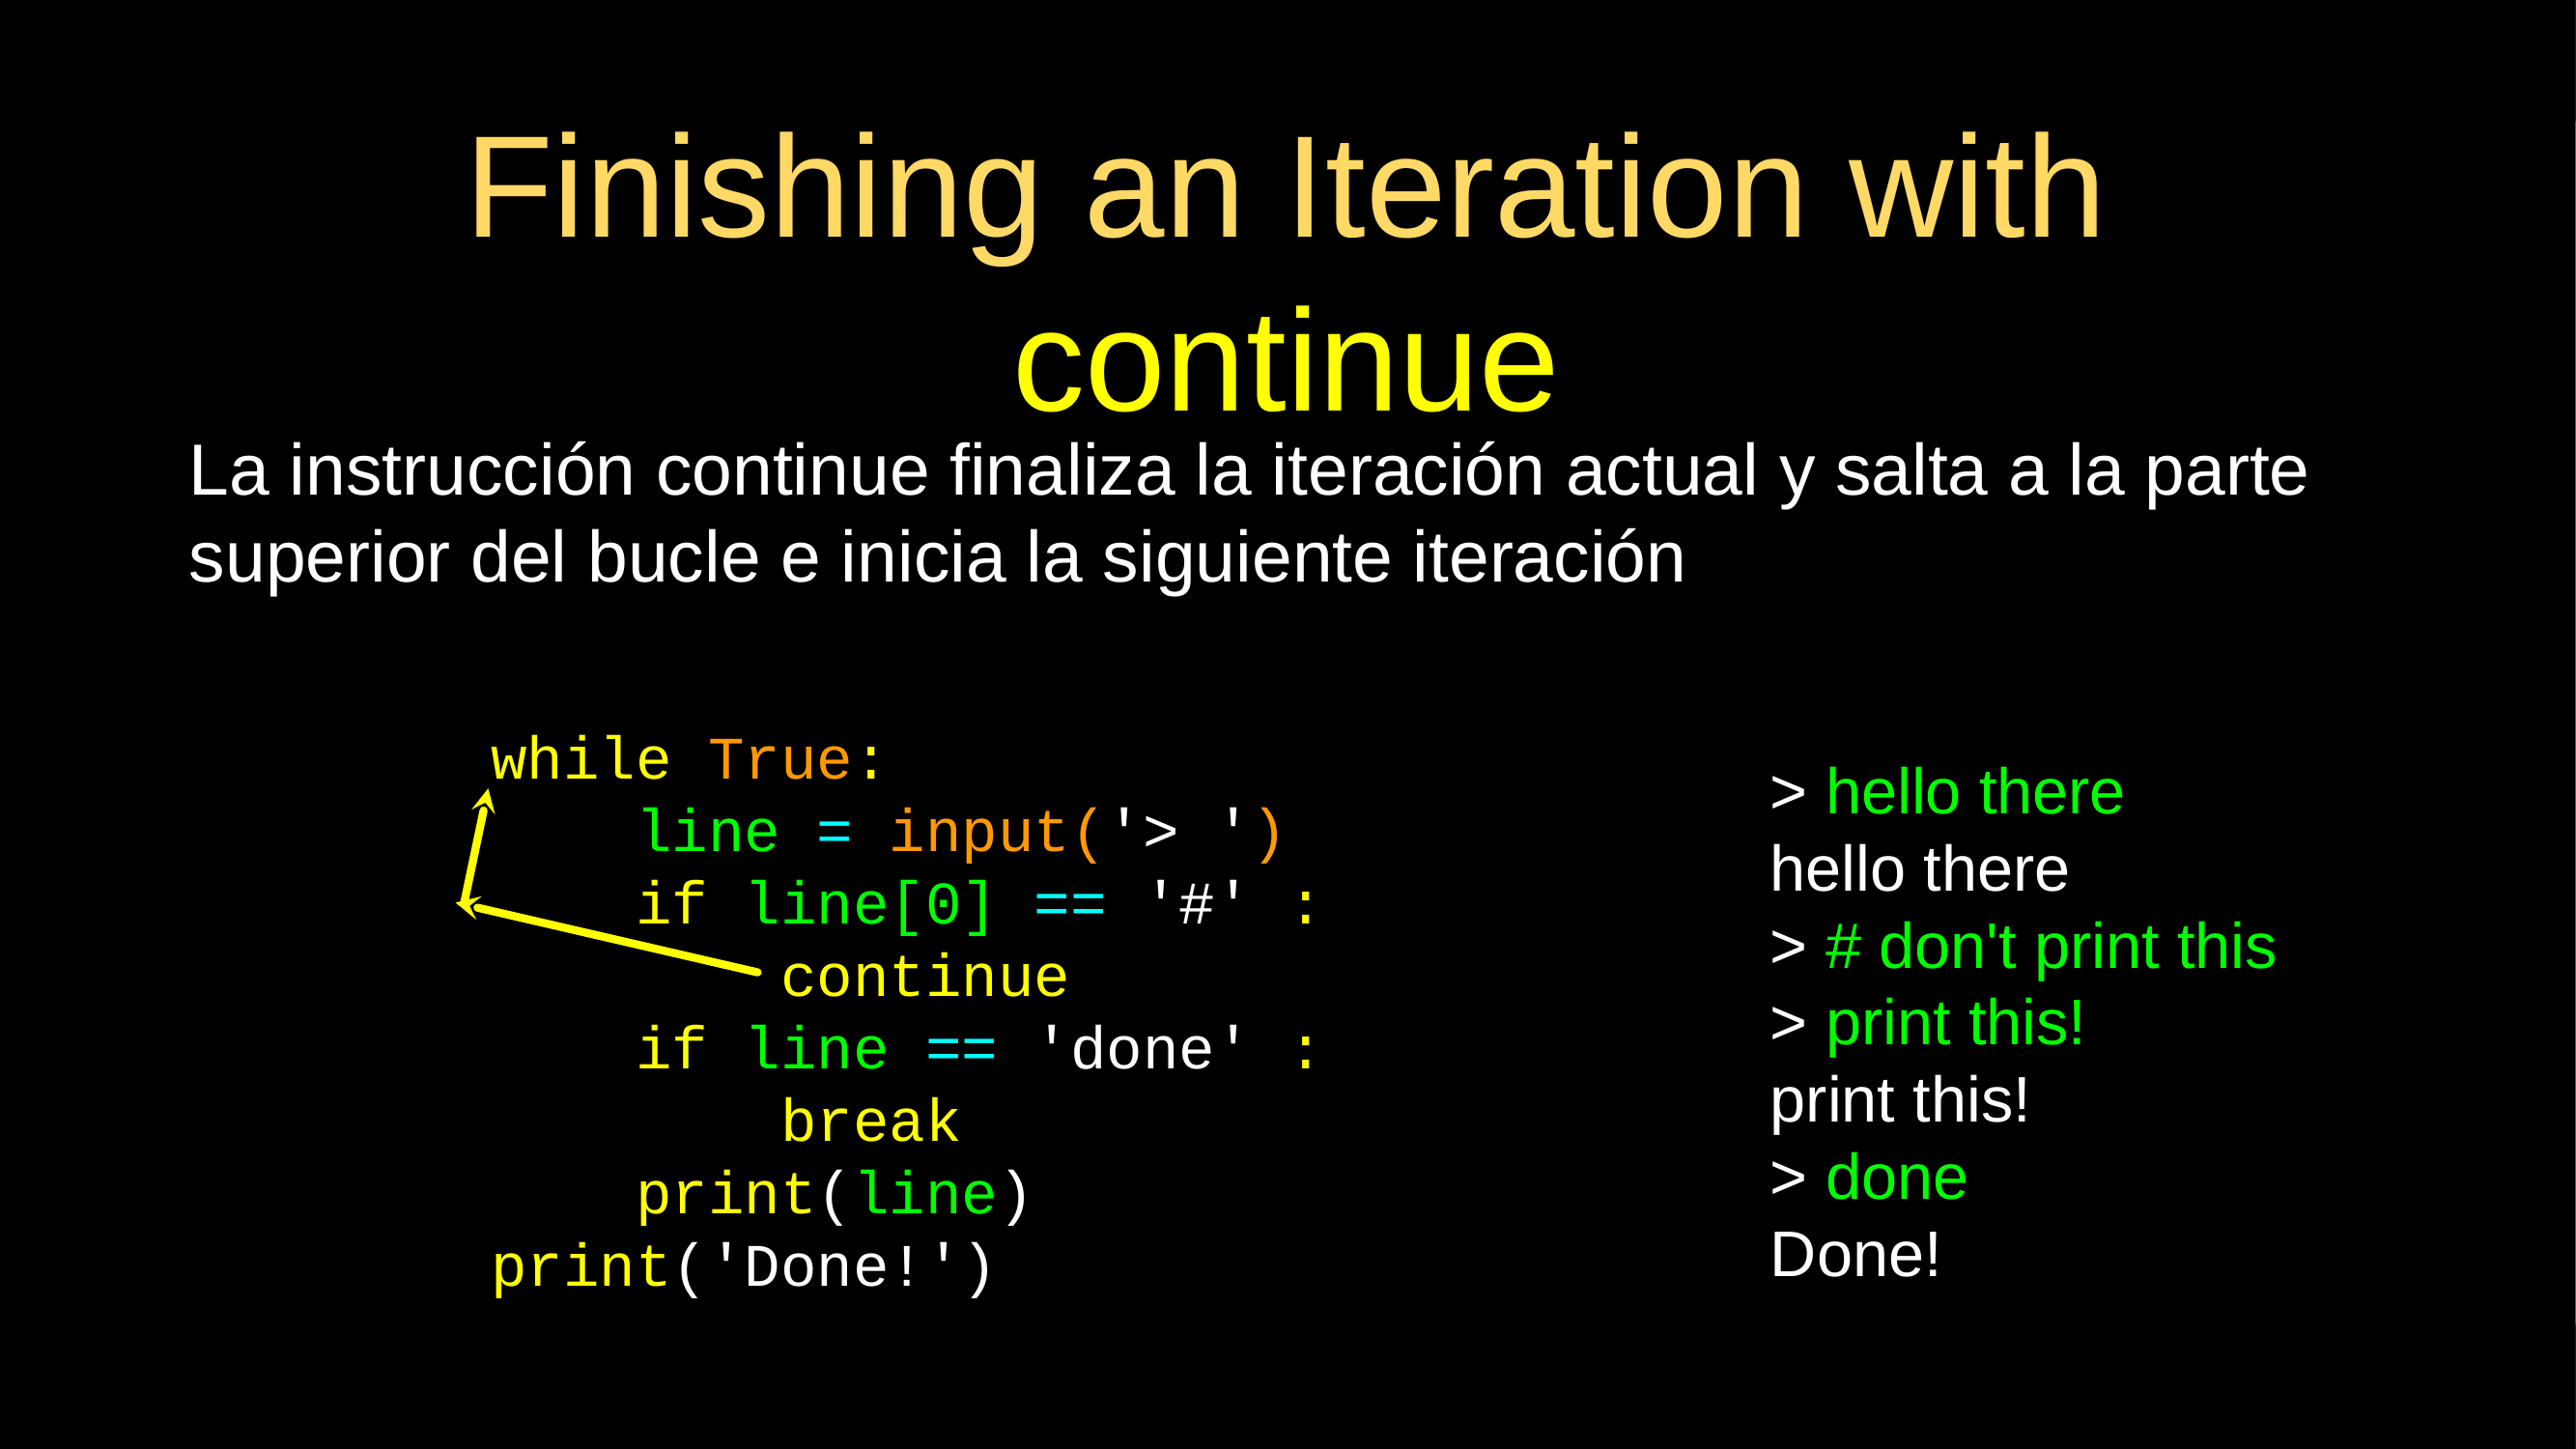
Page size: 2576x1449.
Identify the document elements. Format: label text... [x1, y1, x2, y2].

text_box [455, 902, 758, 973]
list La instrucción continue finaliza la iteración actual y salta a la parte superior del bucle e inicia la siguiente iteración [183, 412, 2391, 694]
title Finishing an Iteration with continue [183, 129, 2391, 403]
text_box > hello there hello there > # don't print this > print this! print this! > done Done! [1769, 712, 2337, 1327]
text_box while True: line = input('> ') if line[0] == '#' : continue if line == 'done' : break print(line) print('Done!') [491, 657, 1521, 1360]
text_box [464, 787, 489, 900]
